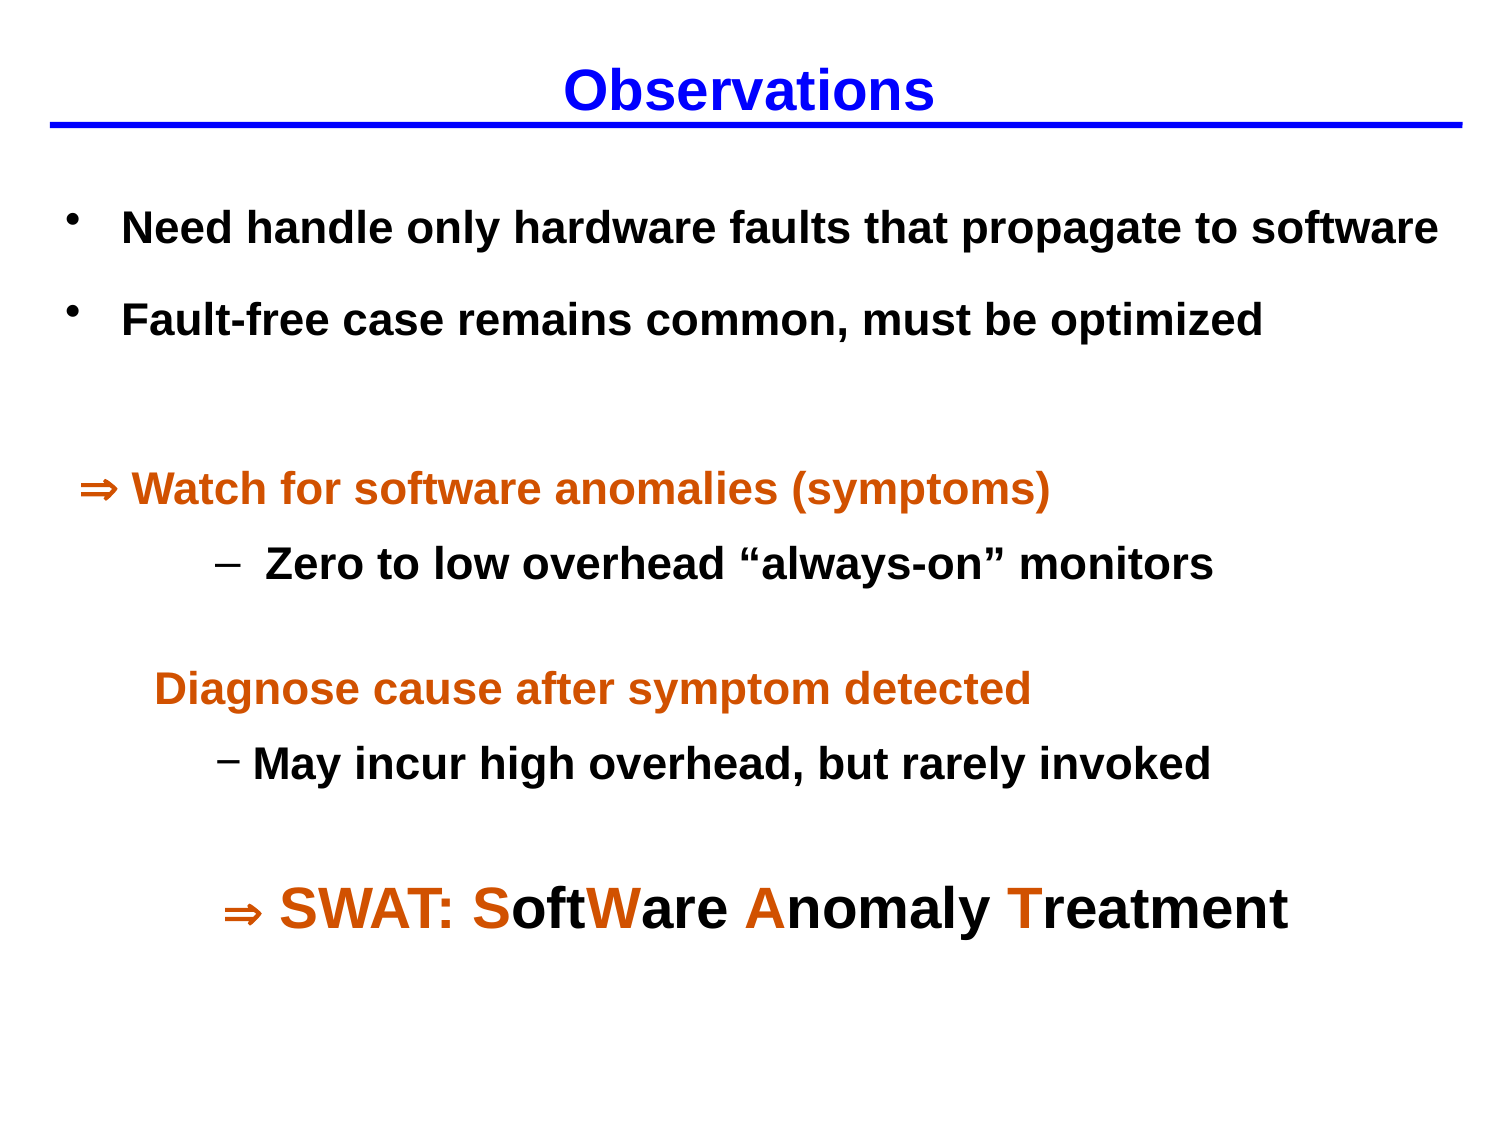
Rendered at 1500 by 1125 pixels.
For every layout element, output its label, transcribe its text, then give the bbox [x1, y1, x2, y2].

list Need handle only hardware faults that propagate to software Fault-free case remains common, must be optimized  Watch for software anomalies (symptoms) Zero to low overhead “always-on” monitors Diagnose cause after symptom detected May incur high overhead, but rarely invoked  SWAT: SoftWare Anomaly Treatment [49, 162, 1463, 1076]
title Observations [0, 24, 1500, 151]
